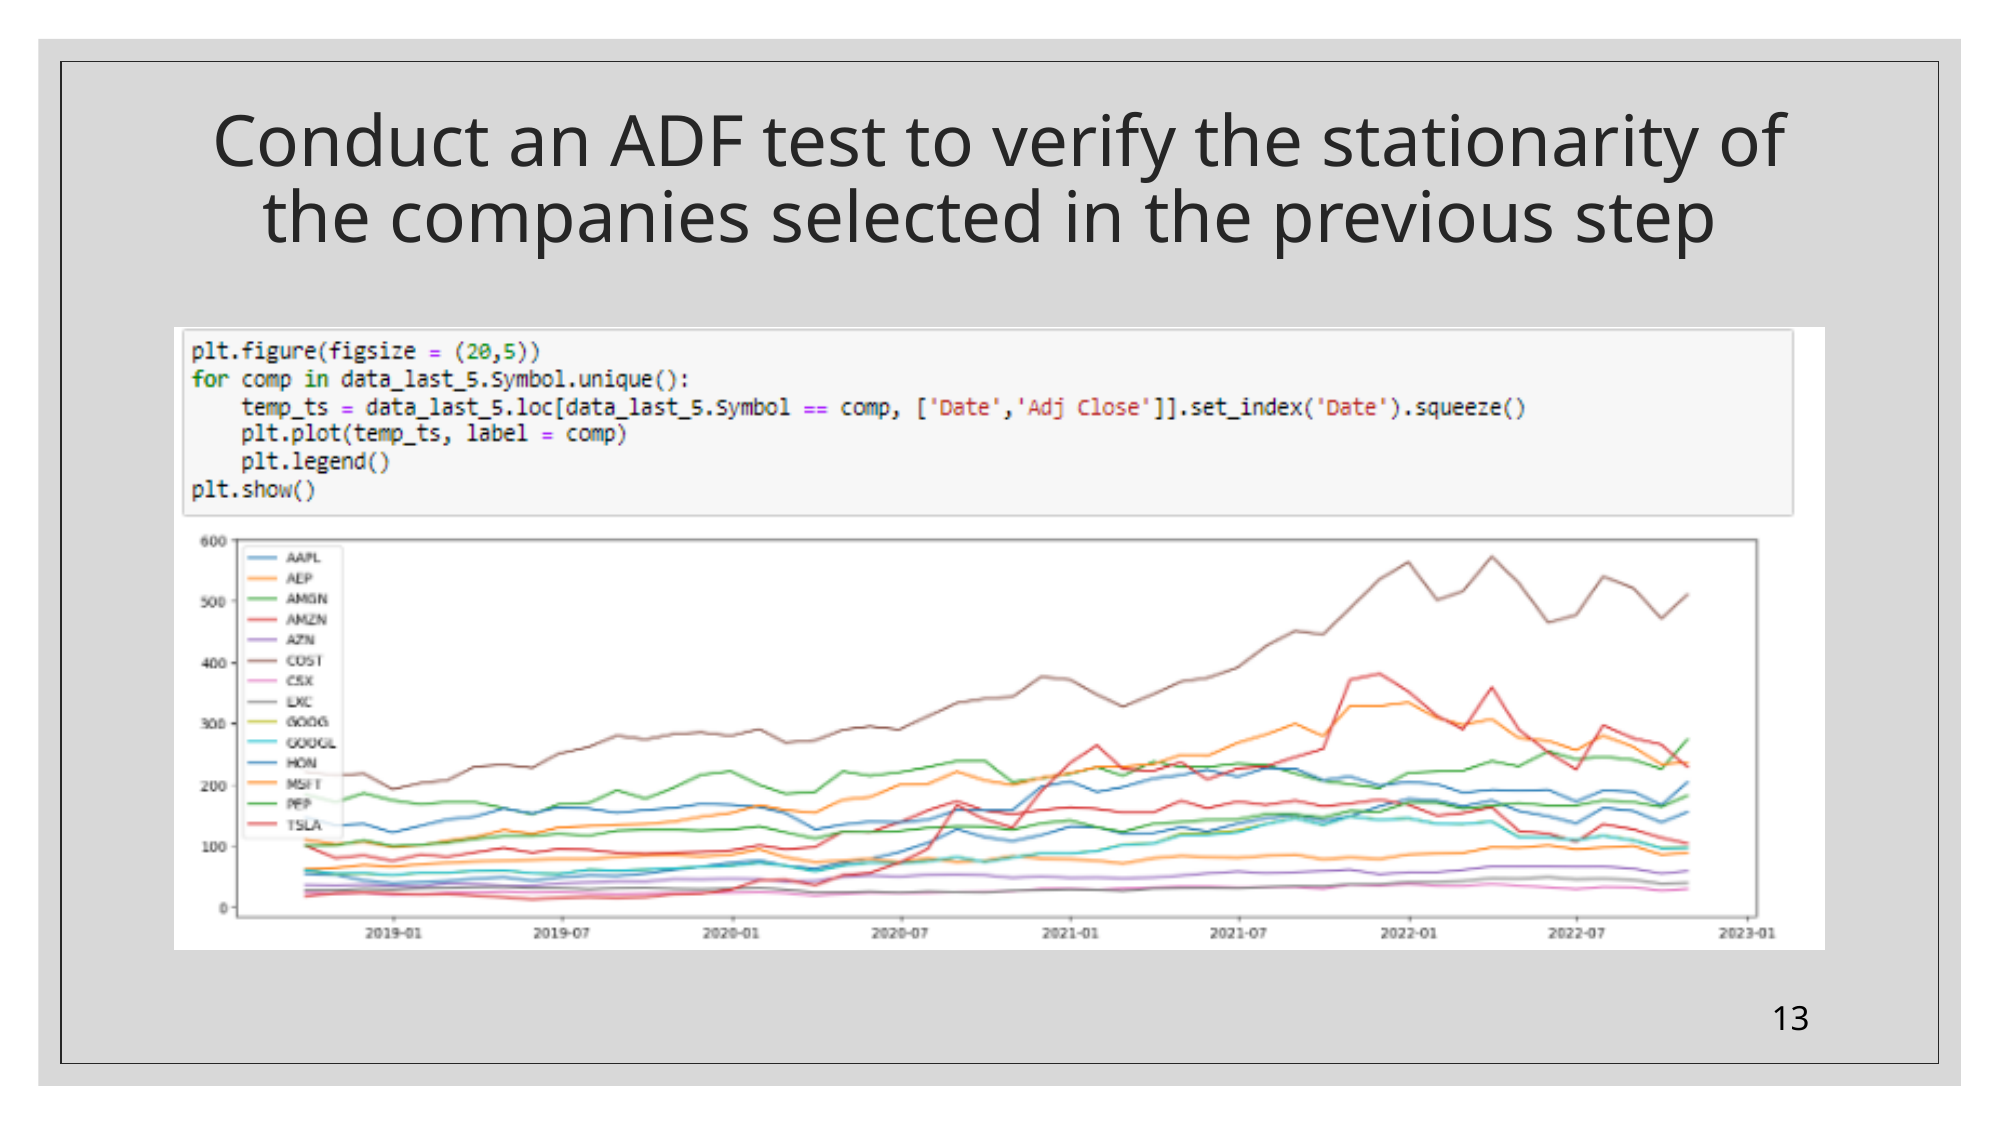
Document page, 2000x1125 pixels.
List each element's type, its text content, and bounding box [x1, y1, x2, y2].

picture [174, 327, 1825, 950]
slide_number 13 [1687, 990, 1825, 1050]
title Conduct an ADF test to verify the stationarity of the companies selected in the previous step [174, 75, 1825, 288]
